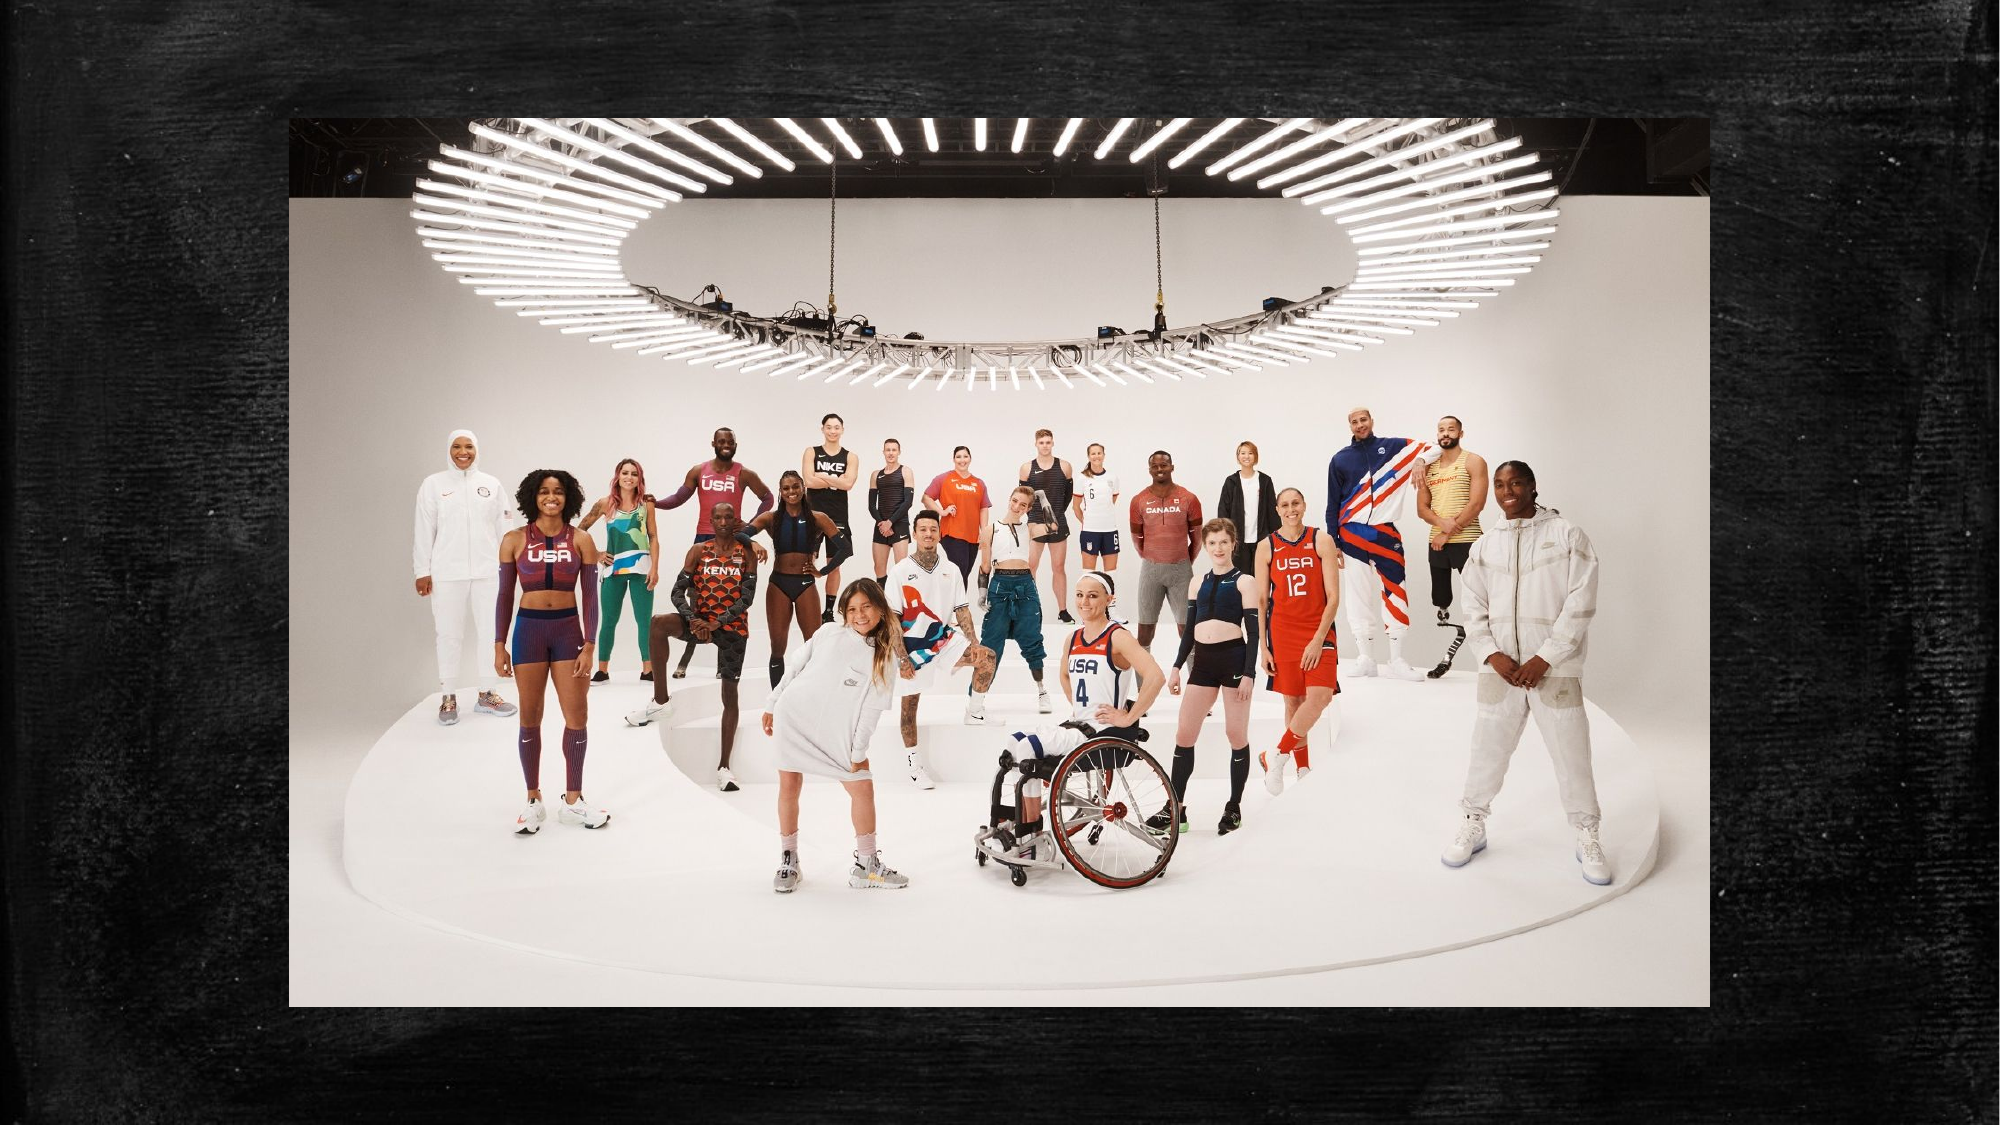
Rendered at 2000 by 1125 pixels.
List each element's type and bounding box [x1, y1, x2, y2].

picture [289, 118, 1710, 1007]
